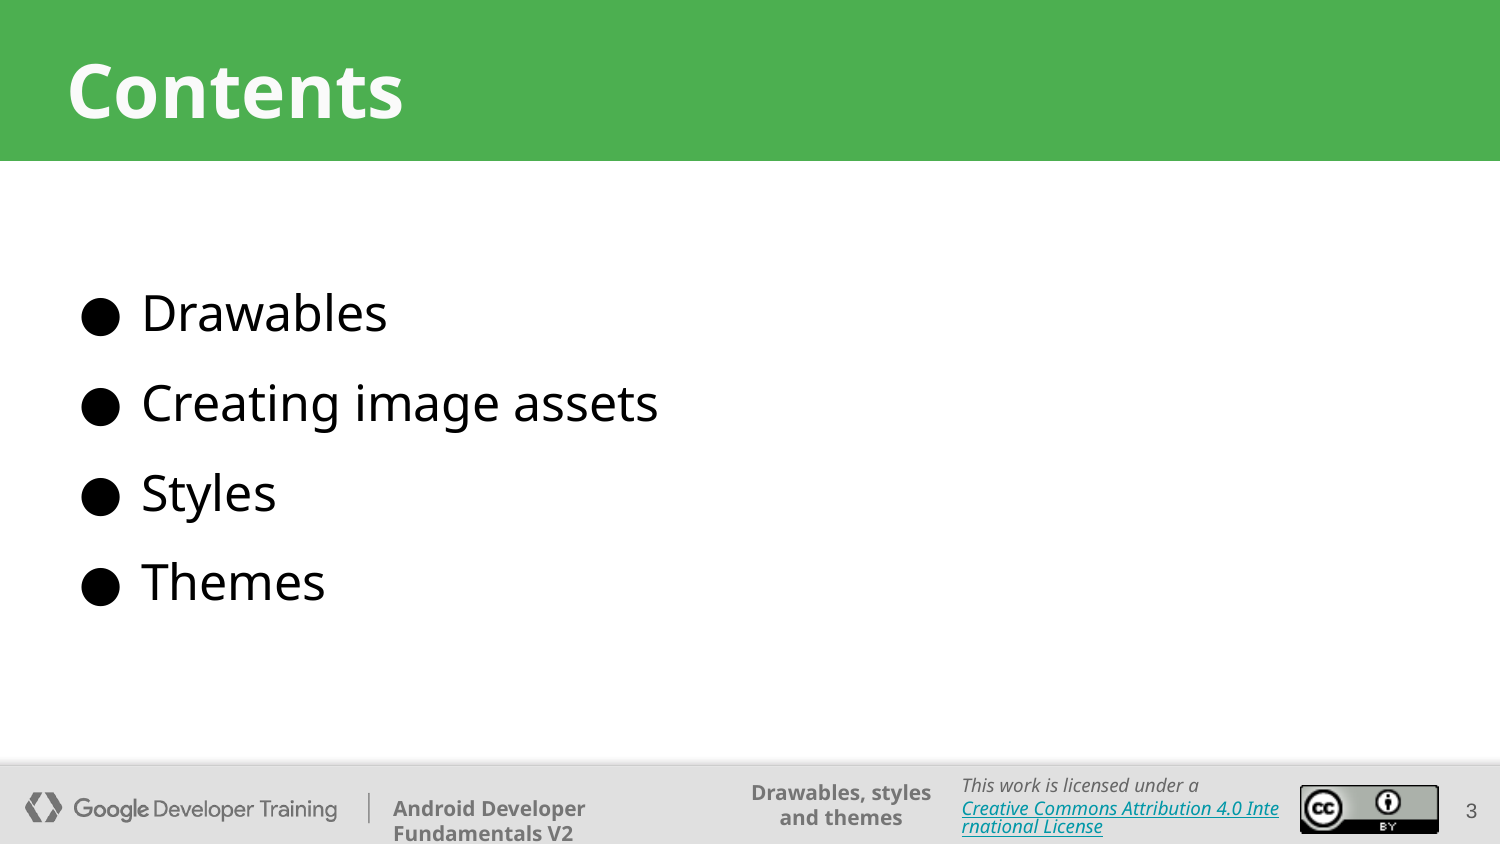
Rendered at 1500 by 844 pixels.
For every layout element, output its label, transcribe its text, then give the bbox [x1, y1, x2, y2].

title Contents [51, 28, 1449, 122]
slide_number ‹#› [1402, 777, 1493, 842]
list Drawables Creating image assets Styles Themes [51, 176, 1449, 737]
picture [0, 161, 1500, 844]
